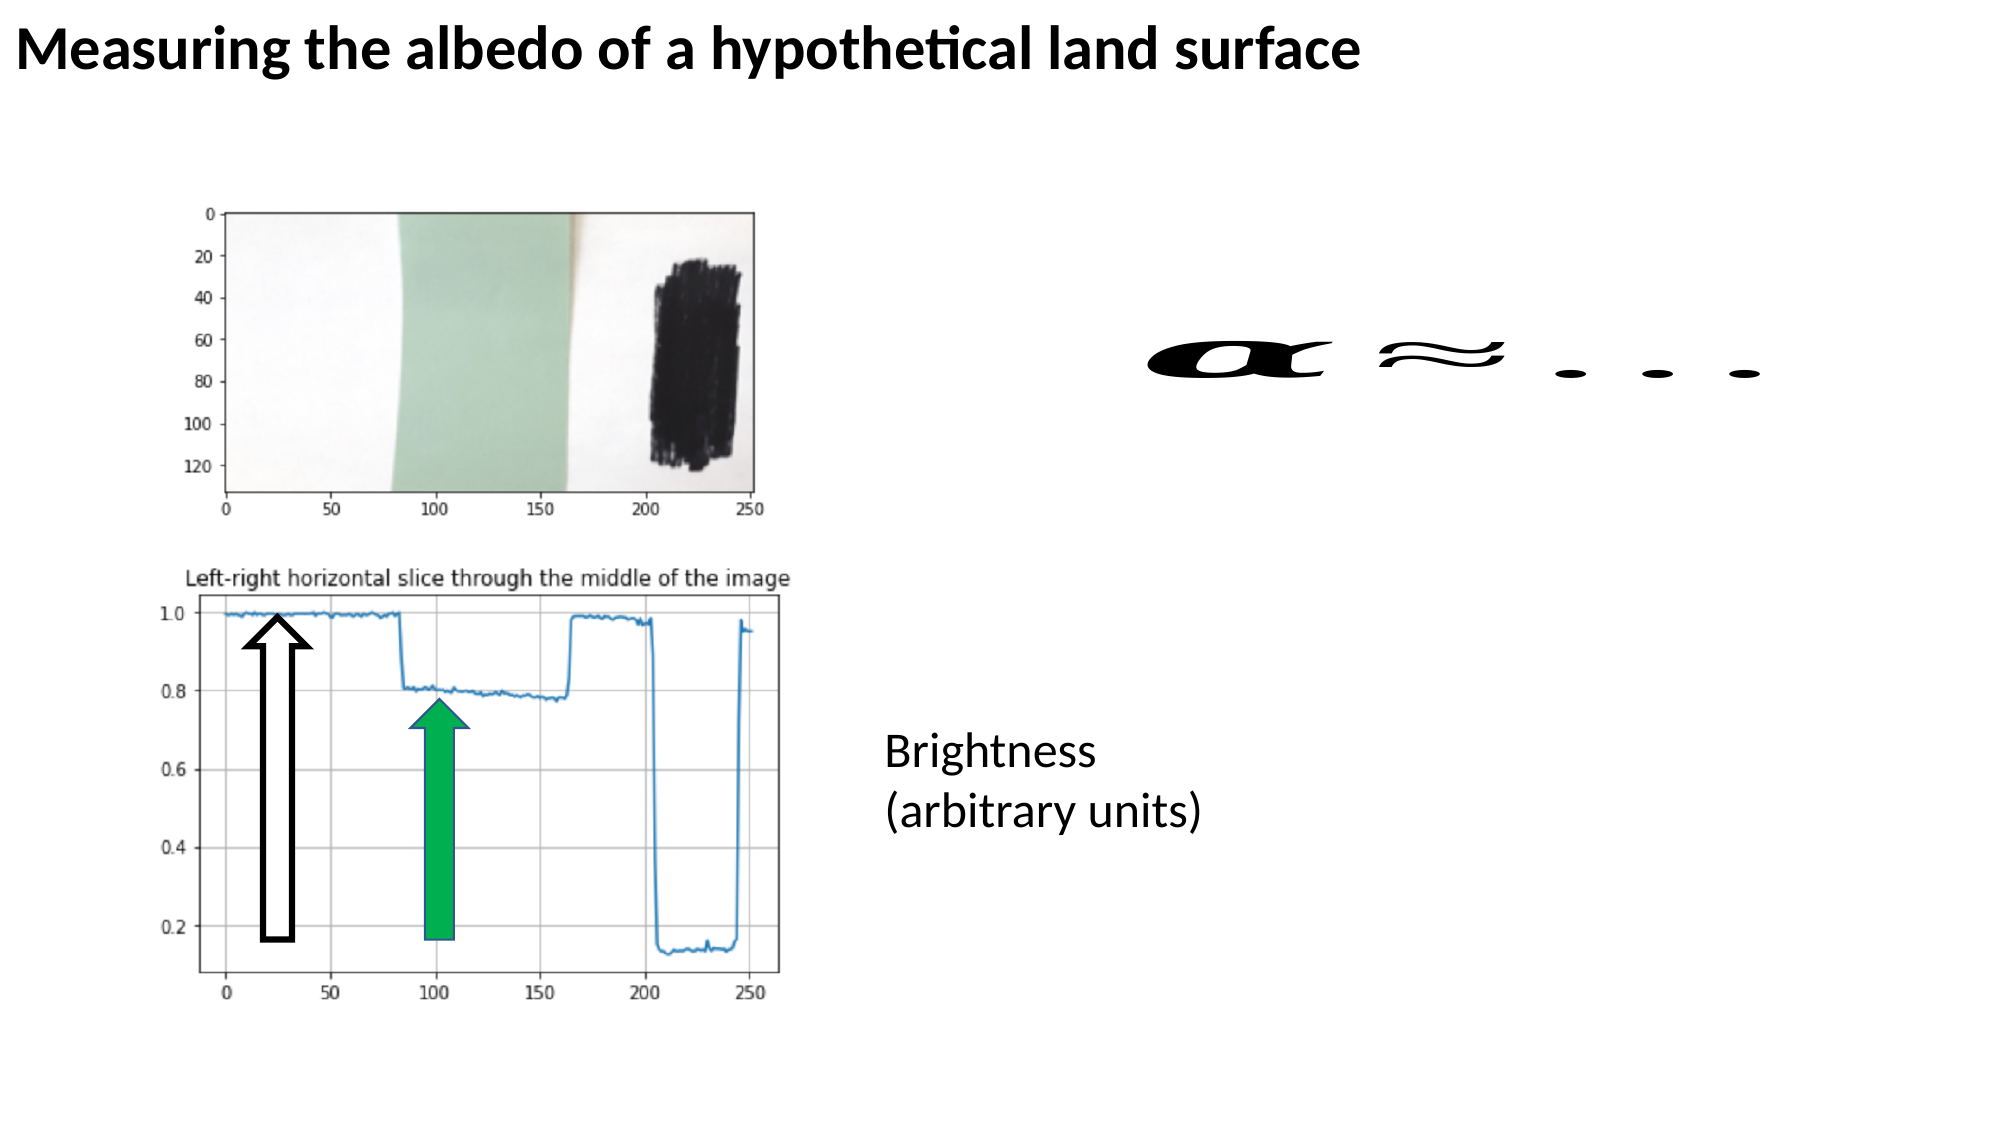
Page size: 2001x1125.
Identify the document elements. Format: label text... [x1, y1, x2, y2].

text_box Brightness (arbitrary units) [869, 710, 1228, 846]
title Measuring the albedo of a hypothetical land surface [0, 0, 1785, 100]
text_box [138, 197, 800, 1011]
